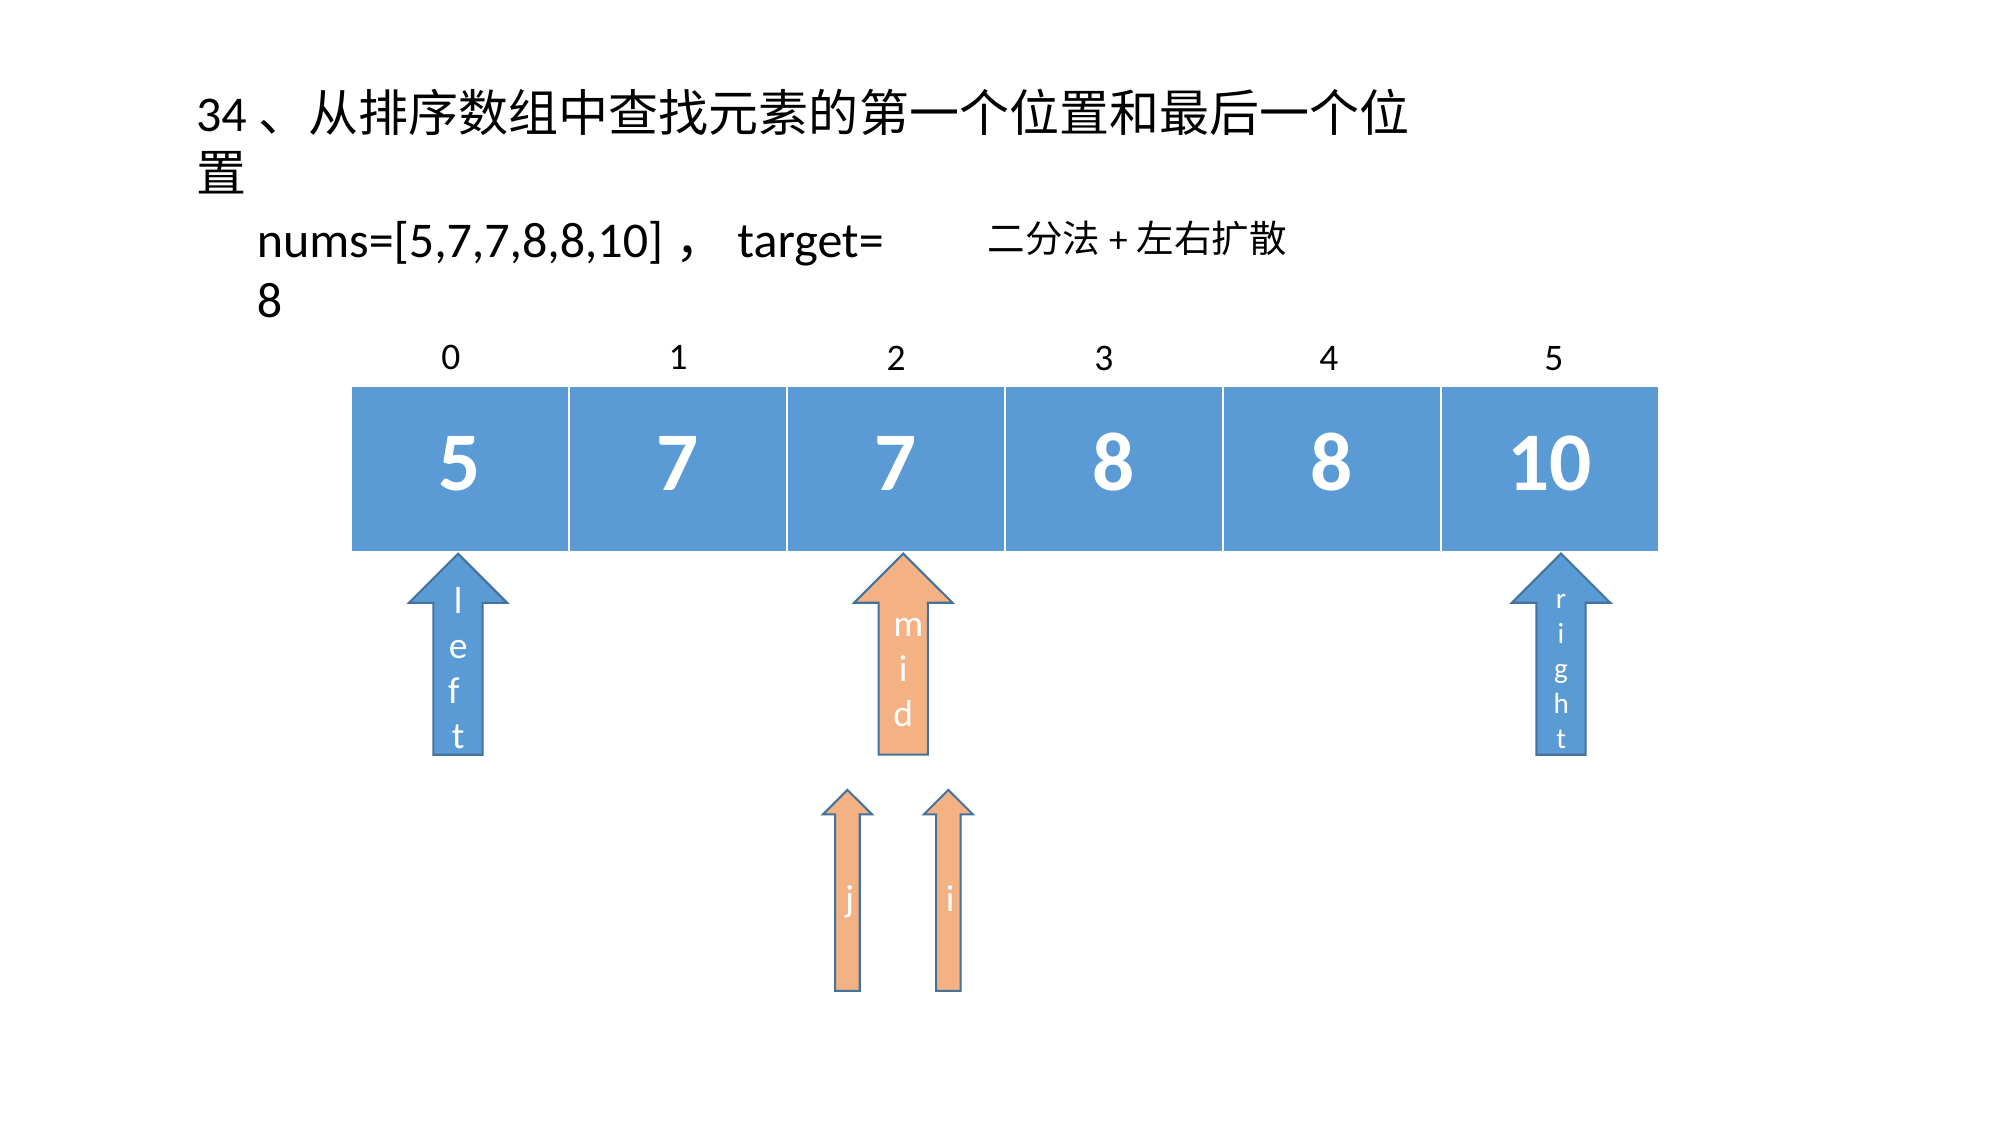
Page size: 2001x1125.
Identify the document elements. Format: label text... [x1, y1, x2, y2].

text_box 2 [871, 325, 935, 386]
text_box 34、从排序数组中查找元素的第一个位置和最后一个位置 [181, 74, 1465, 210]
text_box 0 [426, 324, 490, 385]
text_box nums=[5,7,7,8,8,10]，target=8 [242, 199, 914, 279]
text_box 1 [653, 324, 717, 385]
text_box mid [851, 552, 955, 756]
table_header 10 [1442, 387, 1658, 551]
text_box 5 [1529, 325, 1593, 386]
table_header 5 [352, 387, 568, 551]
text_box left [406, 552, 510, 756]
text_box 3 [1079, 325, 1143, 386]
text_box i [921, 788, 976, 992]
text_box j [820, 788, 875, 992]
table_header 7 [788, 387, 1004, 551]
text_box 4 [1304, 325, 1368, 386]
table_header 8 [1006, 387, 1222, 551]
text_box r ight [1509, 552, 1613, 756]
table_header 7 [570, 387, 786, 551]
table_header 8 [1224, 387, 1440, 551]
text_box 二分法+左右扩散 [972, 207, 1314, 268]
